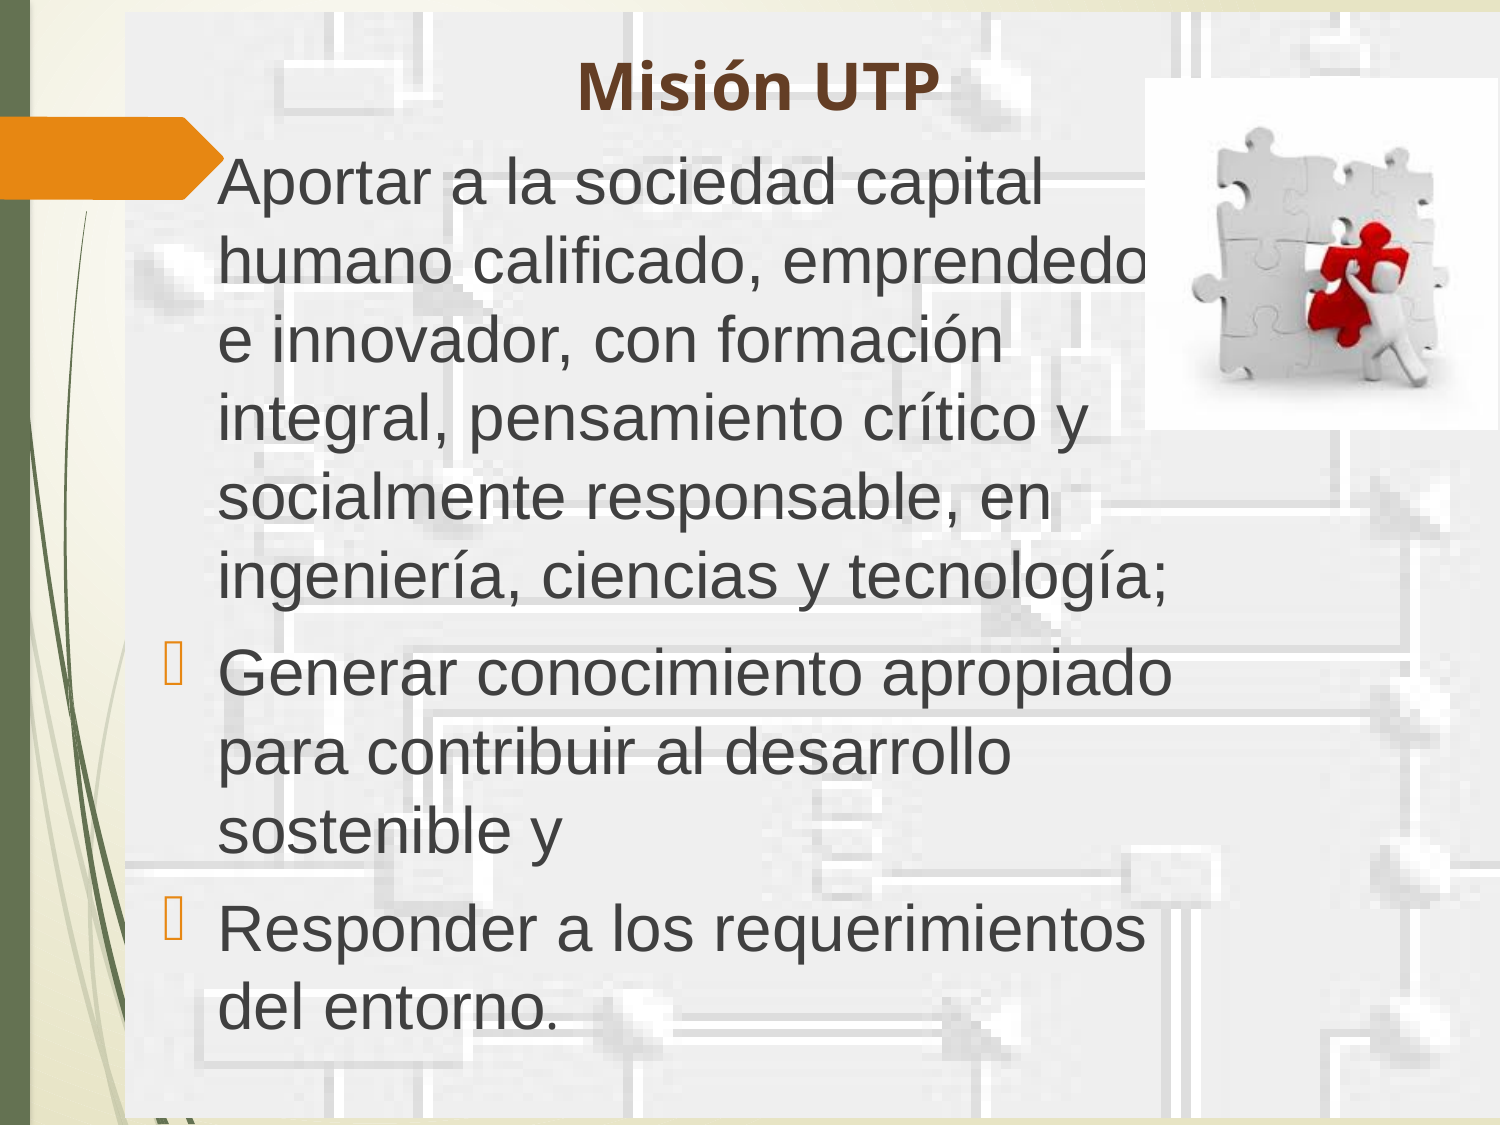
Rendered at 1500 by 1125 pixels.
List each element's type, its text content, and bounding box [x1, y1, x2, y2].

picture [125, 12, 1500, 1118]
title Misión UTP [183, 36, 1336, 131]
list Aportar a la sociedad capital humano calificado, emprendedor e innovador, con formación integral, pensamiento crítico y socialmente responsable, en ingeniería, ciencias y tecnología; Generar conocimiento apropiado para contribuir al desarrollo sostenible y Responder a los requerimientos del entorno. [147, 131, 1199, 1071]
